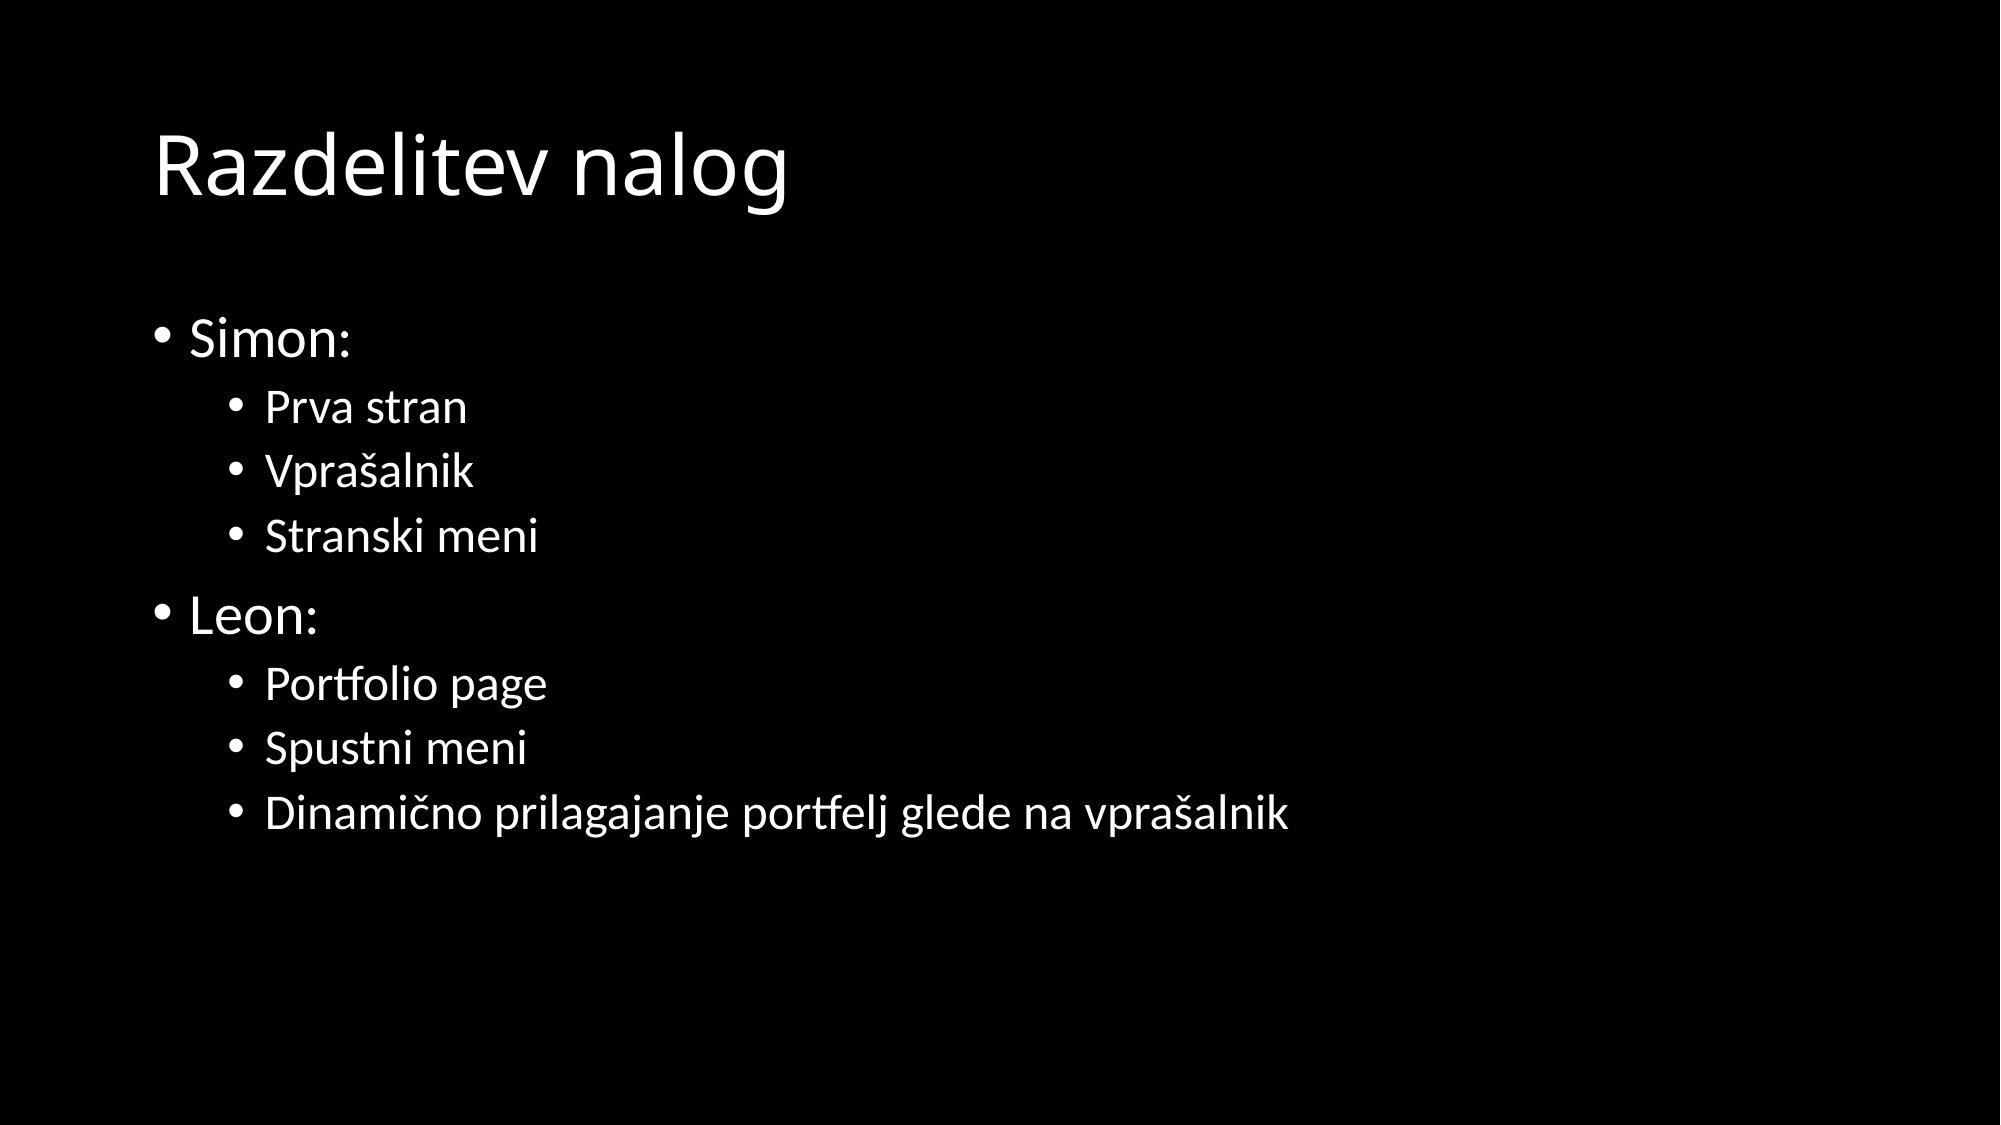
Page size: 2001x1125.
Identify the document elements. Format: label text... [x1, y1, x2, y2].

title Razdelitev nalog [137, 59, 1863, 278]
list Simon: Prva stran Vprašalnik Stranski meni Leon: Portfolio page Spustni meni Dinamično prilagajanje portfelj glede na vprašalnik [137, 299, 1863, 1014]
